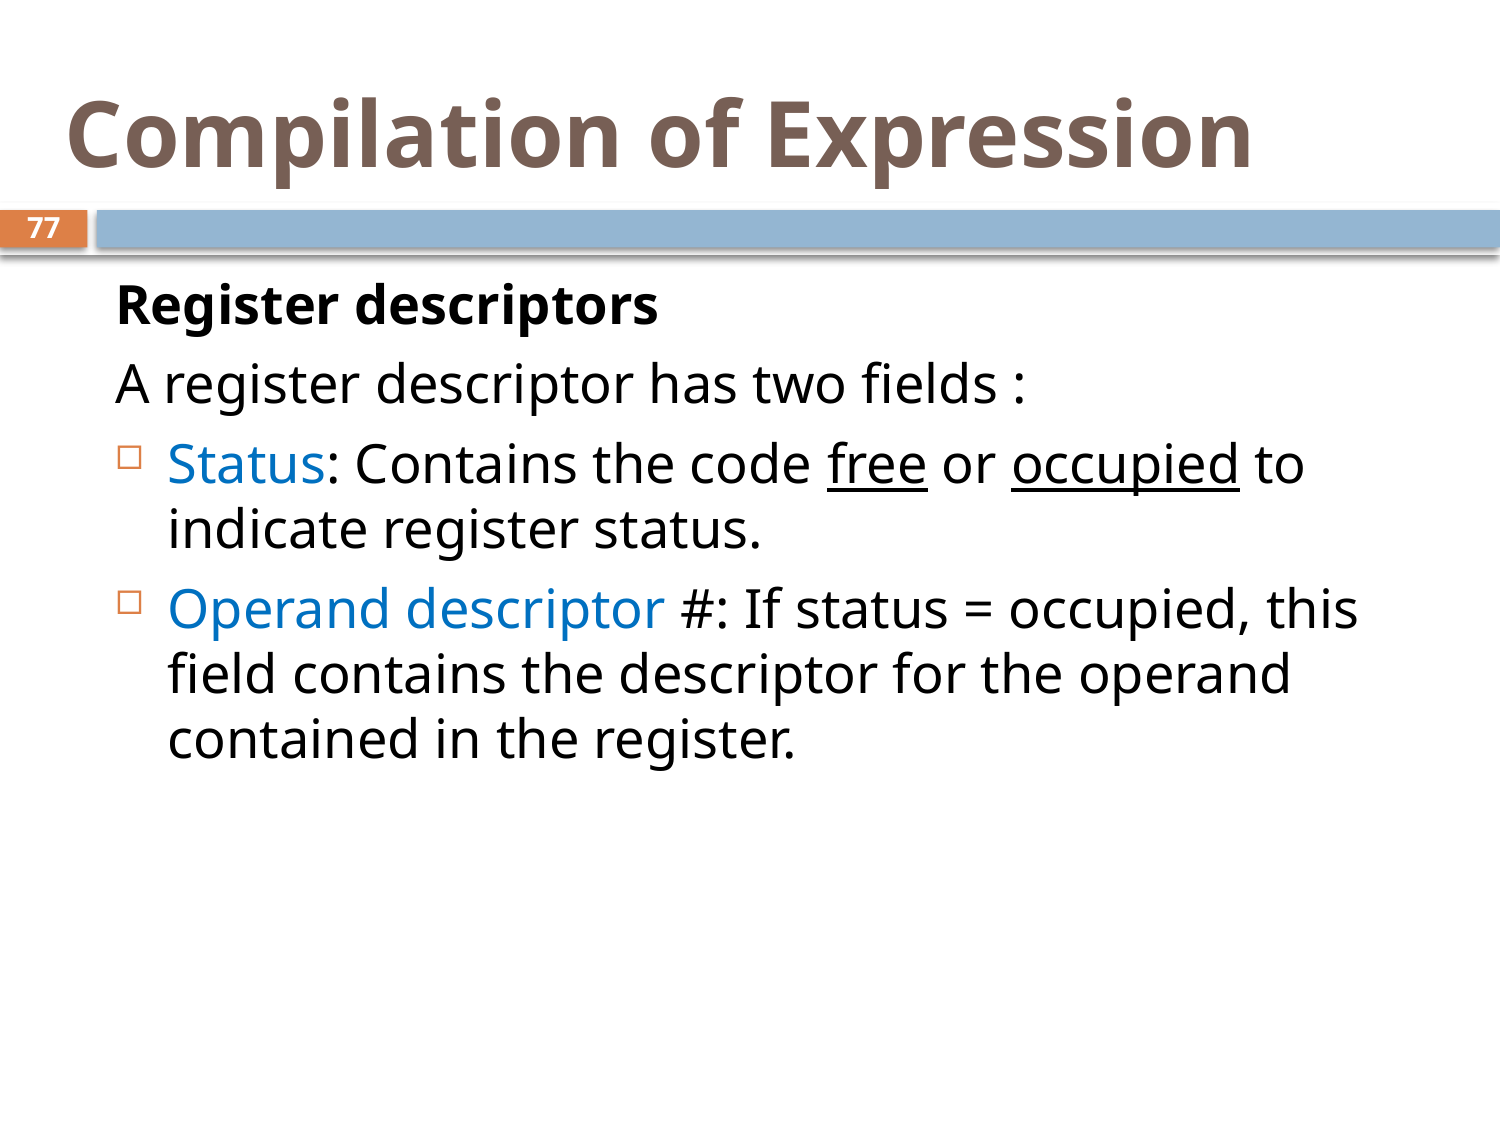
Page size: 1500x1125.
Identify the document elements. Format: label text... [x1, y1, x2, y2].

text_box Compilation of Expression [49, 49, 1450, 213]
list Register descriptors A register descriptor has two fields : Status: Contains the code free or occupied to indicate register status. Operand descriptor #: If status = occupied, this field contains the descriptor for the operand contained in the register. [100, 262, 1438, 1088]
slide_number 77 [0, 208, 88, 249]
